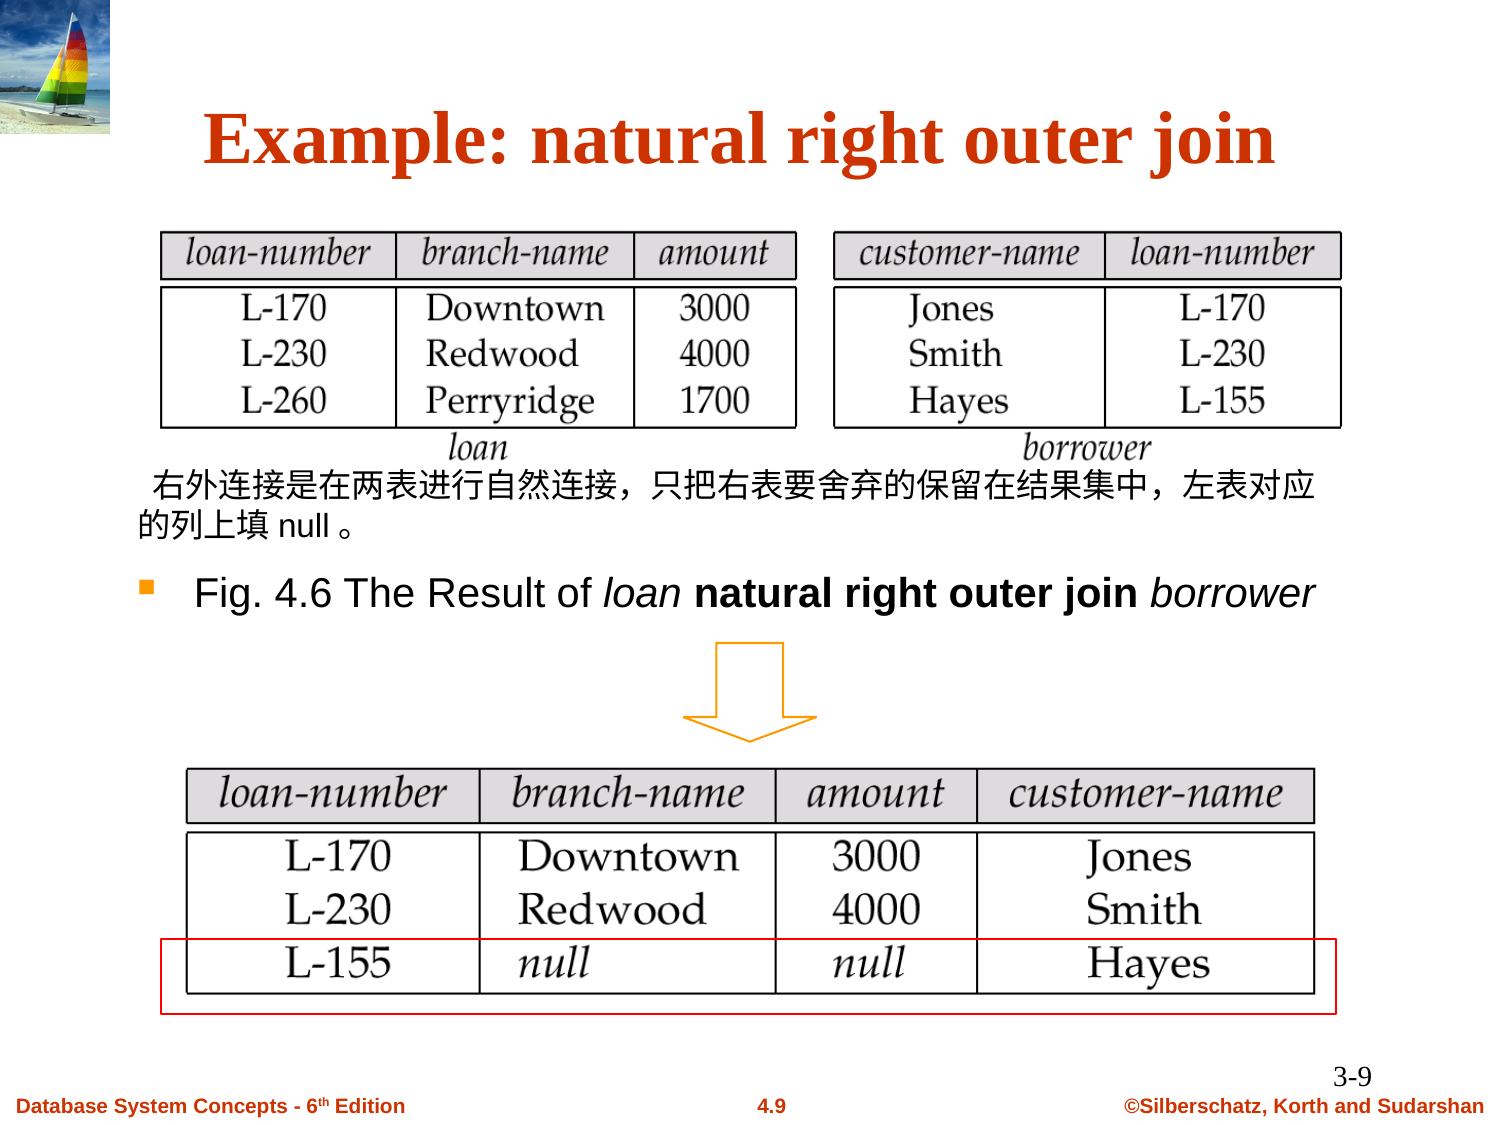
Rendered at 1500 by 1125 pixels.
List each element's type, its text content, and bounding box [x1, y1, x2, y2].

picture [172, 741, 1327, 1010]
text_box [1329, 938, 1336, 1014]
text_box 右外连接是在两表进行自然连接，只把右表要舍弃的保留在结果集中，左表对应的列上填null。 [122, 456, 1348, 551]
slide_number 3-9 [1074, 1049, 1388, 1125]
title Fig. 4.6 The Result of loan natural right outer join borrower [122, 558, 1448, 659]
text_box [160, 938, 168, 1014]
picture [0, 0, 110, 134]
text_box [683, 642, 817, 739]
text_box Example: natural right outer join [62, 92, 1438, 186]
picture [151, 224, 1348, 466]
